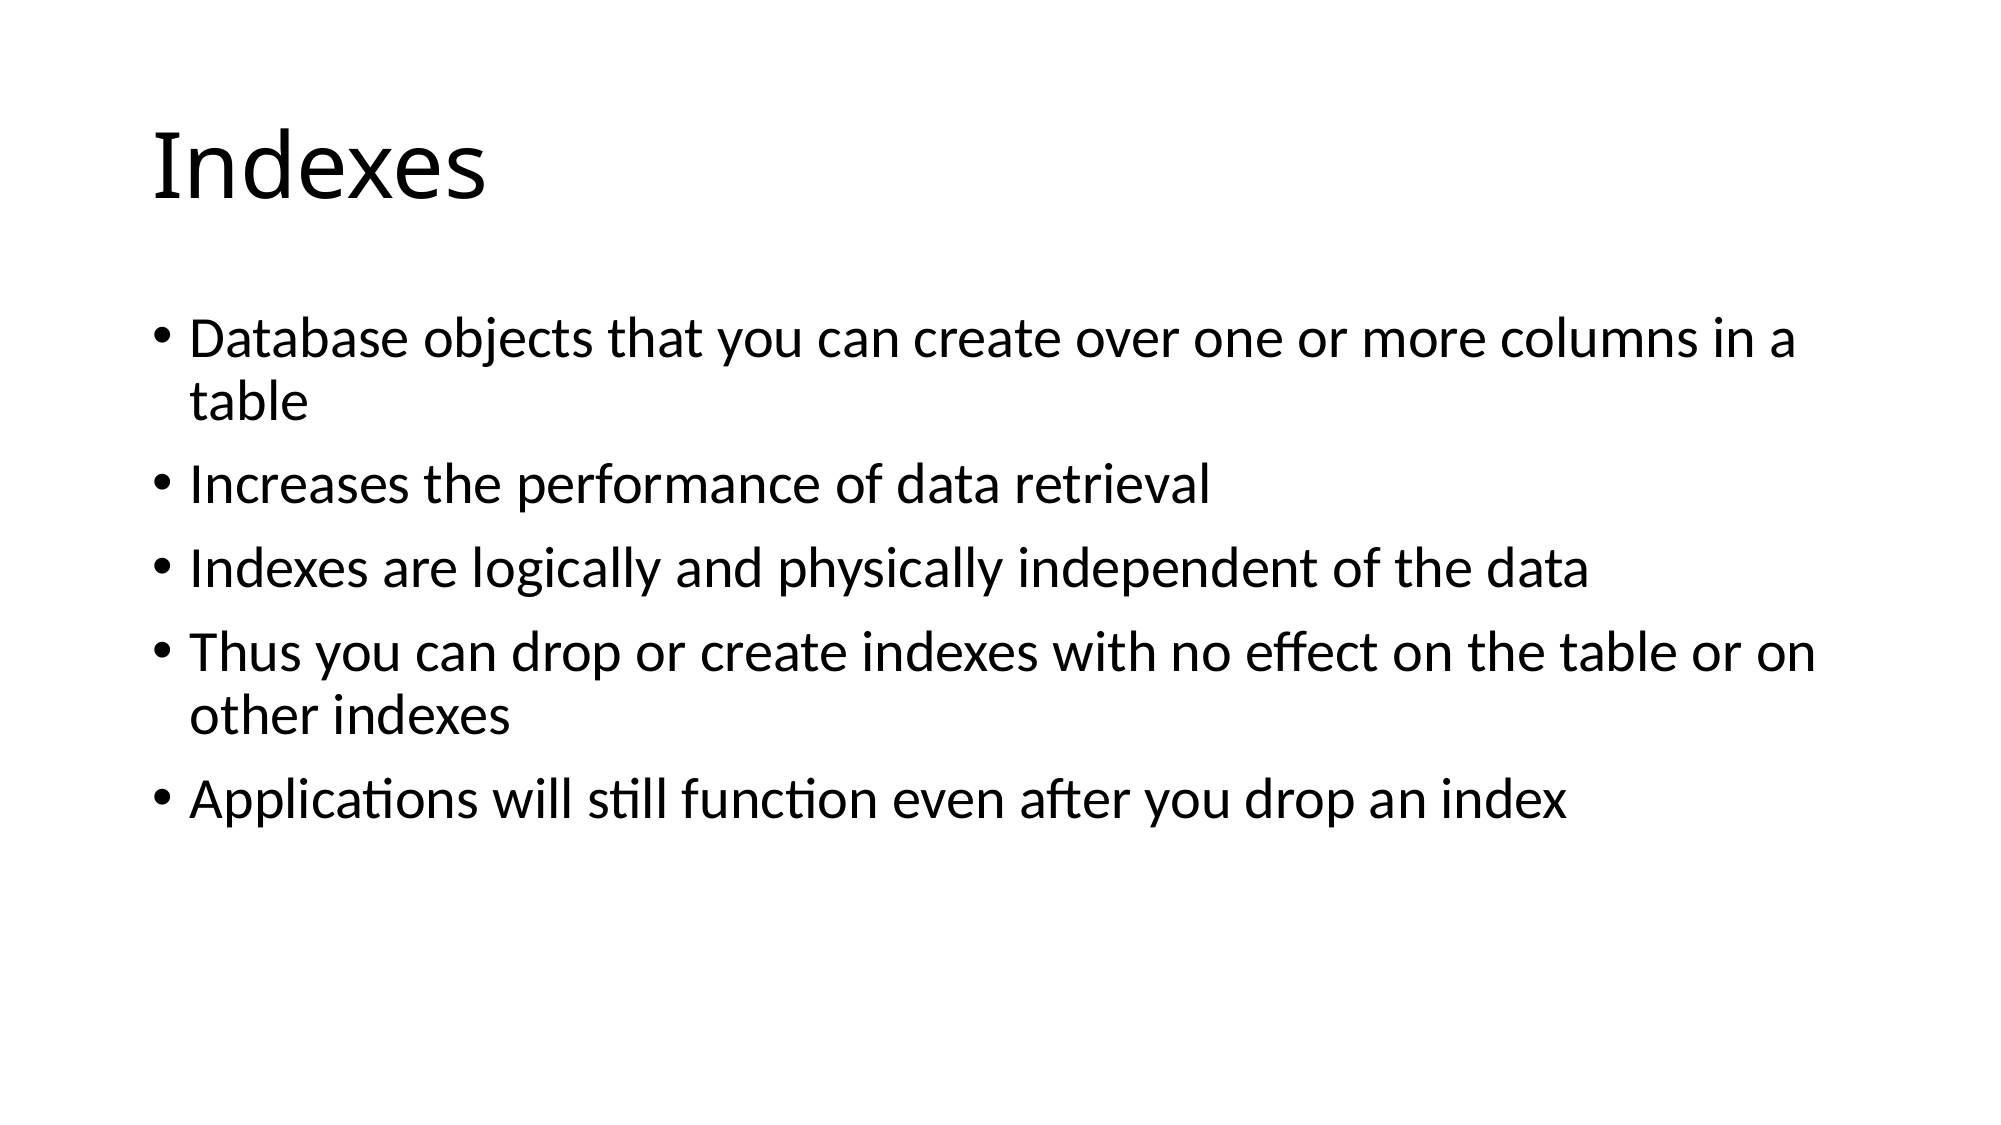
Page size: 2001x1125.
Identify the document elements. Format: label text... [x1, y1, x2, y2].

list Database objects that you can create over one or more columns in a table Increases the performance of data retrieval Indexes are logically and physically independent of the data Thus you can drop or create indexes with no effect on the table or on other indexes Applications will still function even after you drop an index [137, 299, 1863, 1014]
title Indexes [137, 59, 1863, 278]
